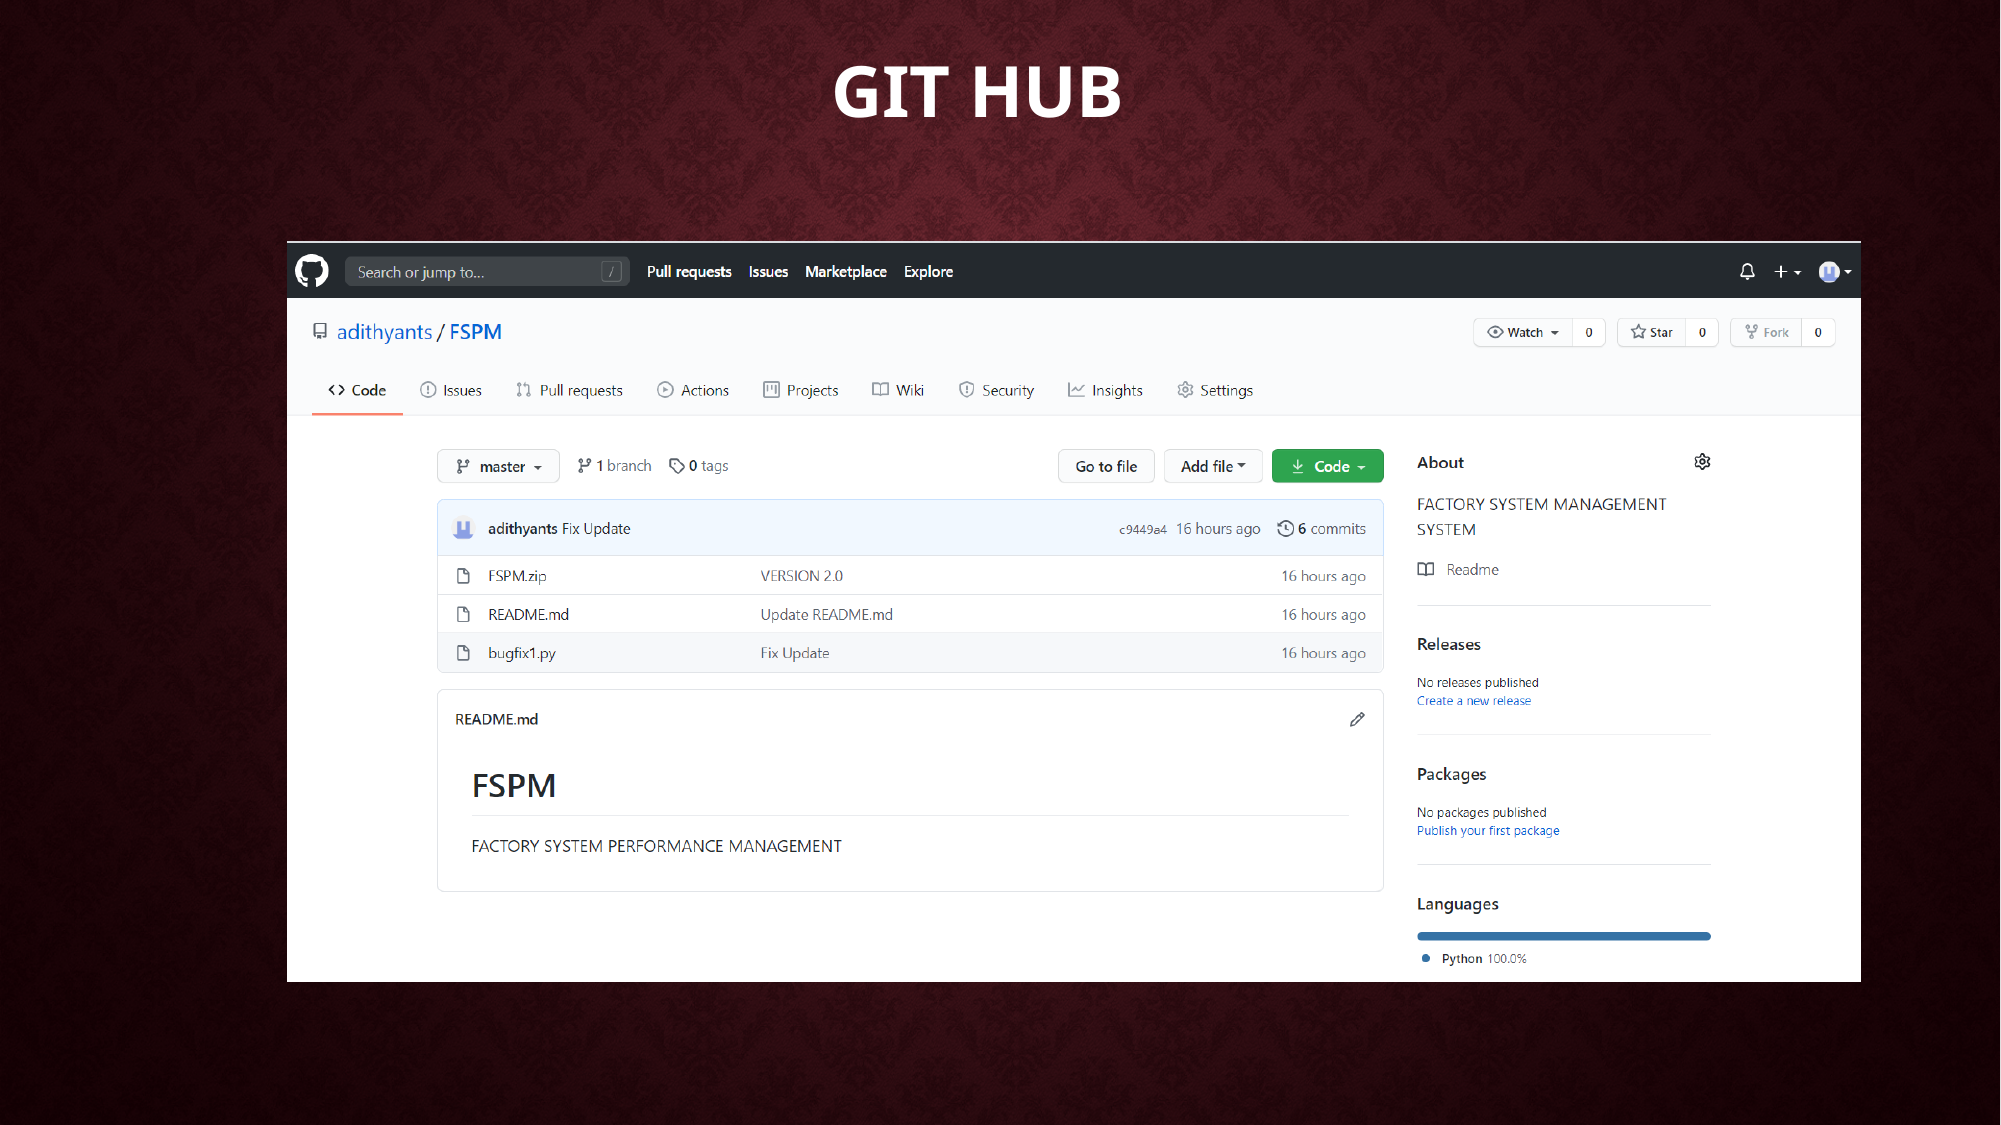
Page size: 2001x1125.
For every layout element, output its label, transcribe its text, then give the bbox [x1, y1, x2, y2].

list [287, 240, 1861, 983]
title GIT HUB [128, 13, 1827, 175]
